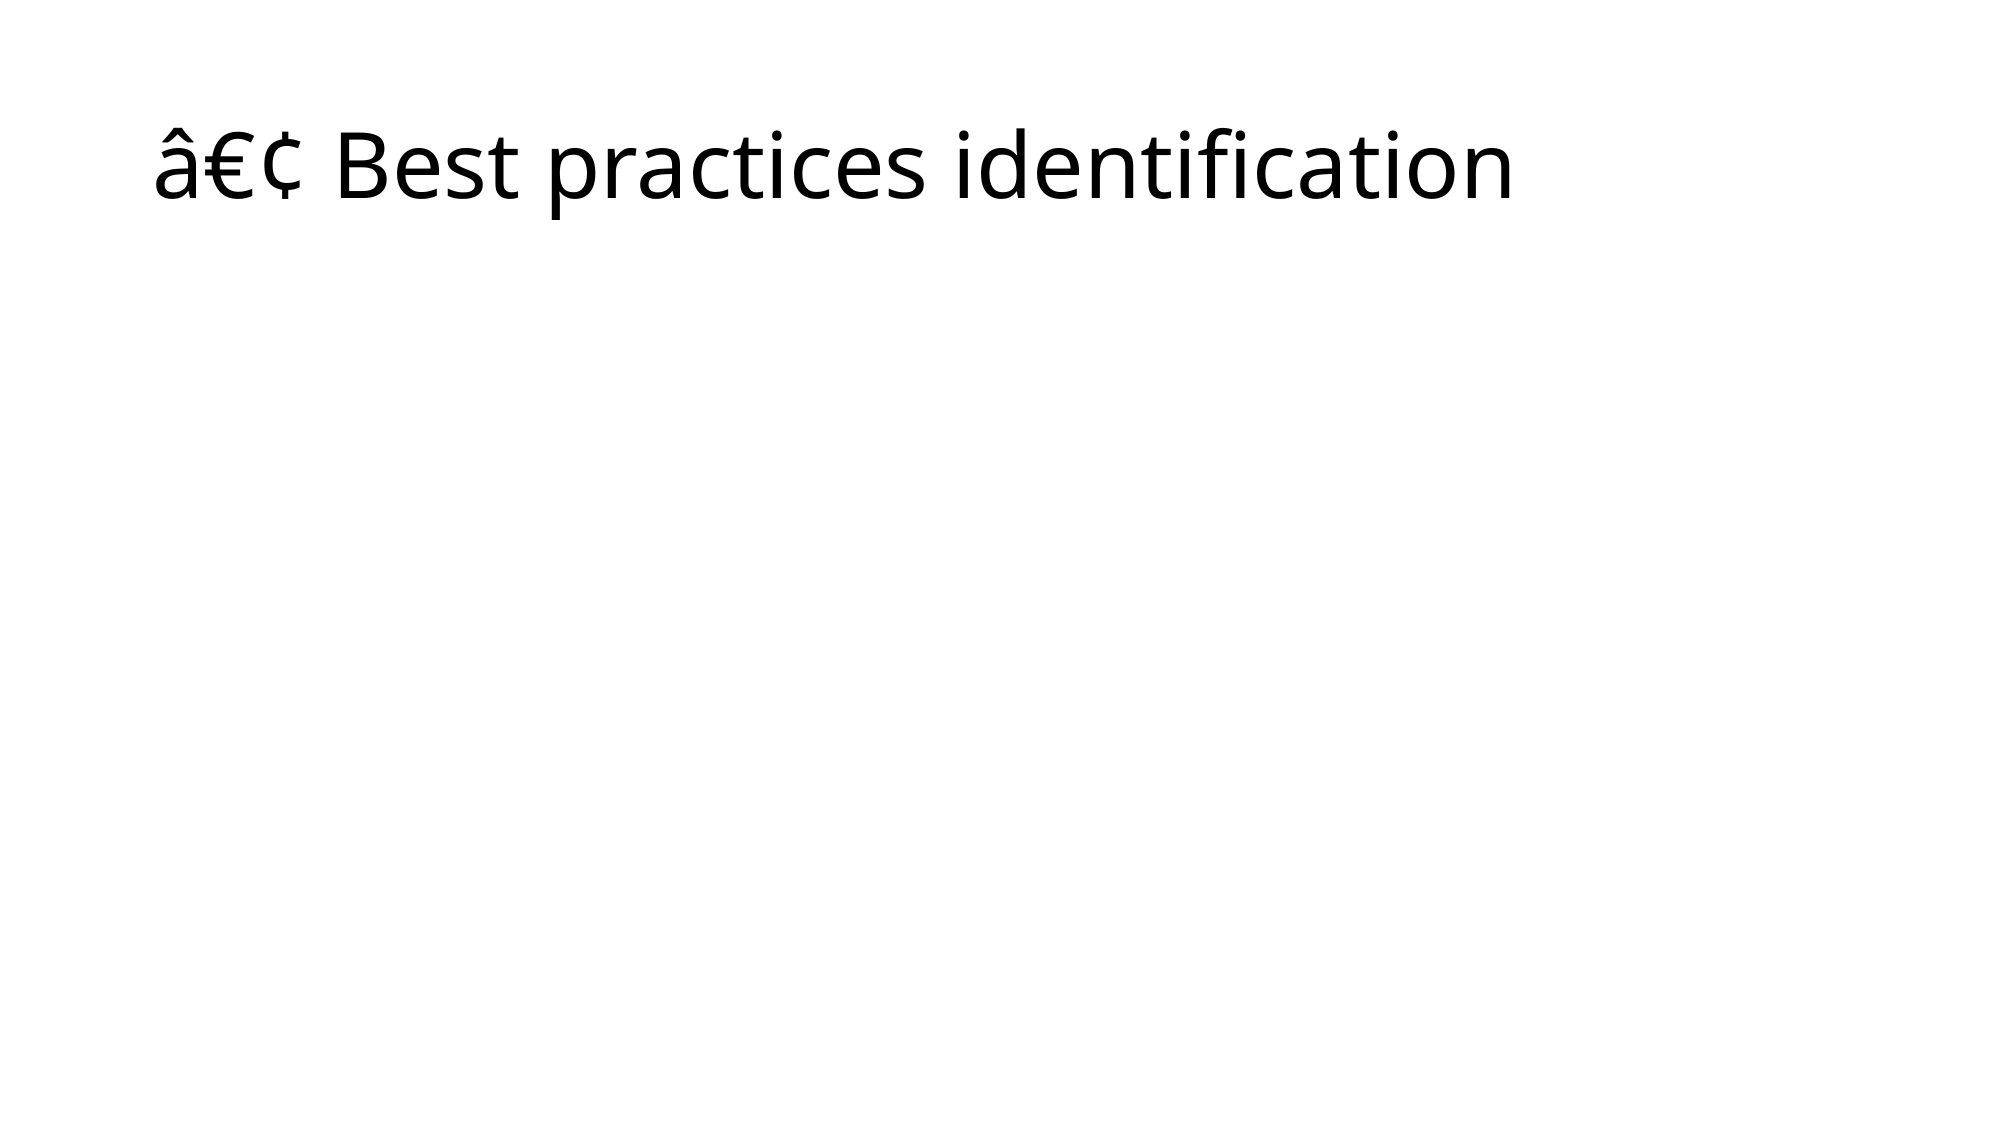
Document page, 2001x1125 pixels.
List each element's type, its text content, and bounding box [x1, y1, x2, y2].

title â€¢ Best practices identification [137, 59, 1863, 278]
